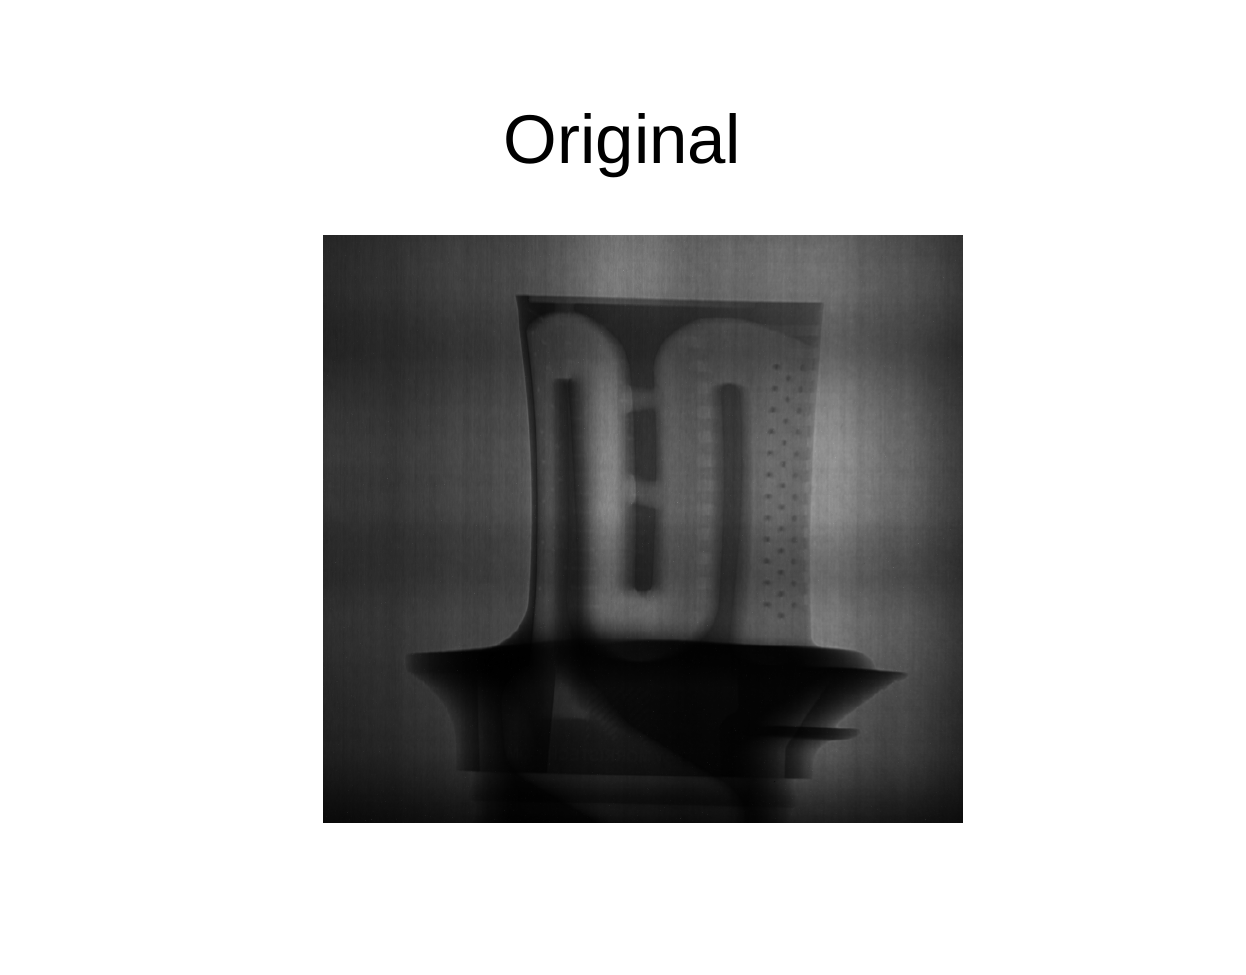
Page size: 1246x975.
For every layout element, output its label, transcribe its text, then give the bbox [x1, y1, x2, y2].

picture [322, 235, 963, 823]
text_box Original [62, 57, 1183, 214]
